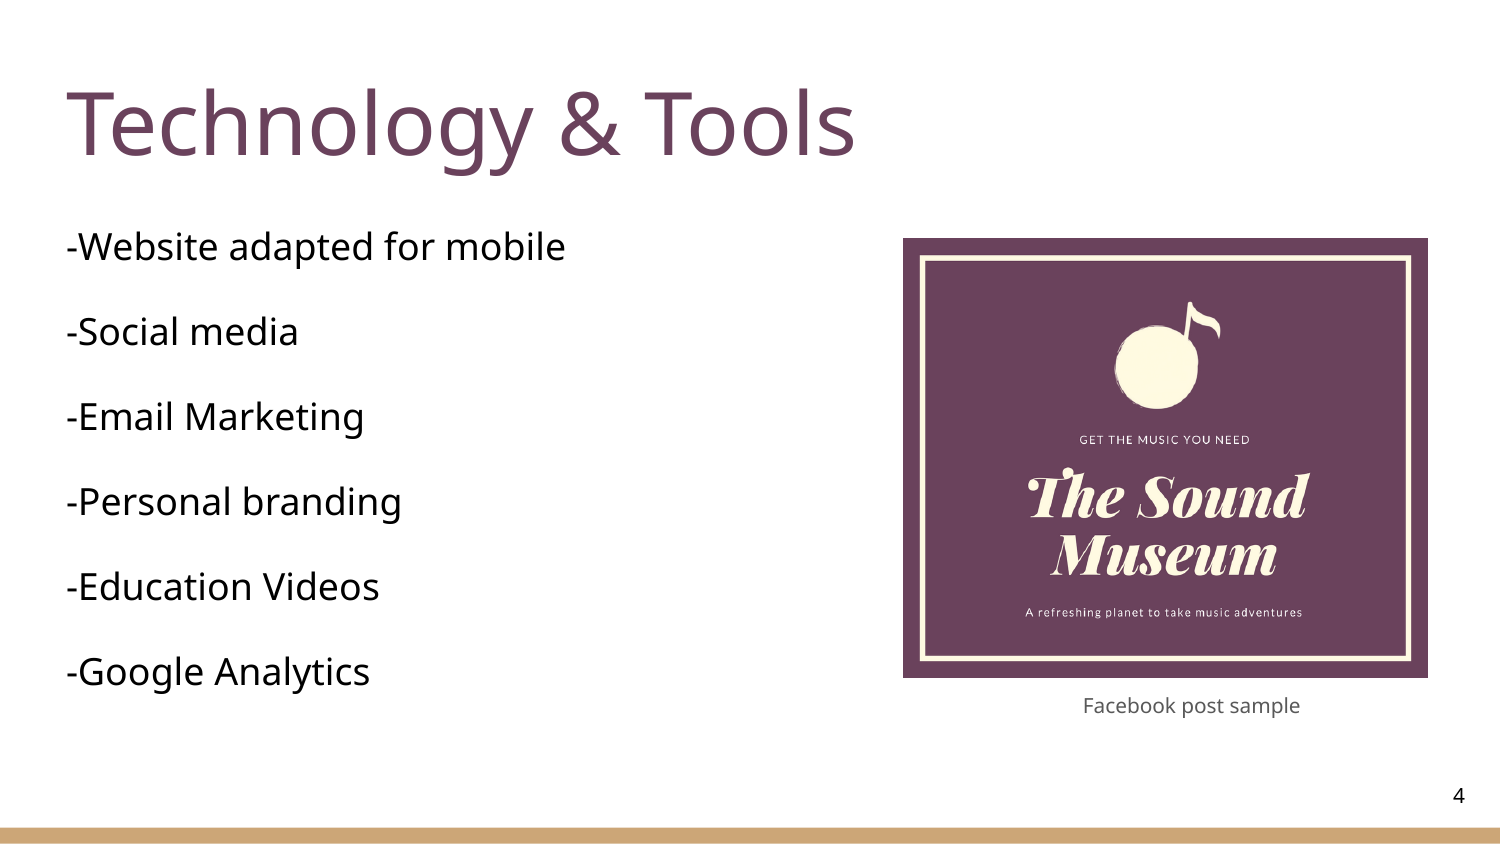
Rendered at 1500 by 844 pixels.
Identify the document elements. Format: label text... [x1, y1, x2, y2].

text_box Facebook post sample [1067, 686, 1322, 796]
title Technology & Tools [51, 51, 1449, 189]
picture [903, 237, 1429, 679]
list -Website adapted for mobile -Social media -Email Marketing -Personal branding -Education Videos -Google Analytics [51, 200, 1449, 752]
slide_number ‹#› [1389, 764, 1480, 830]
